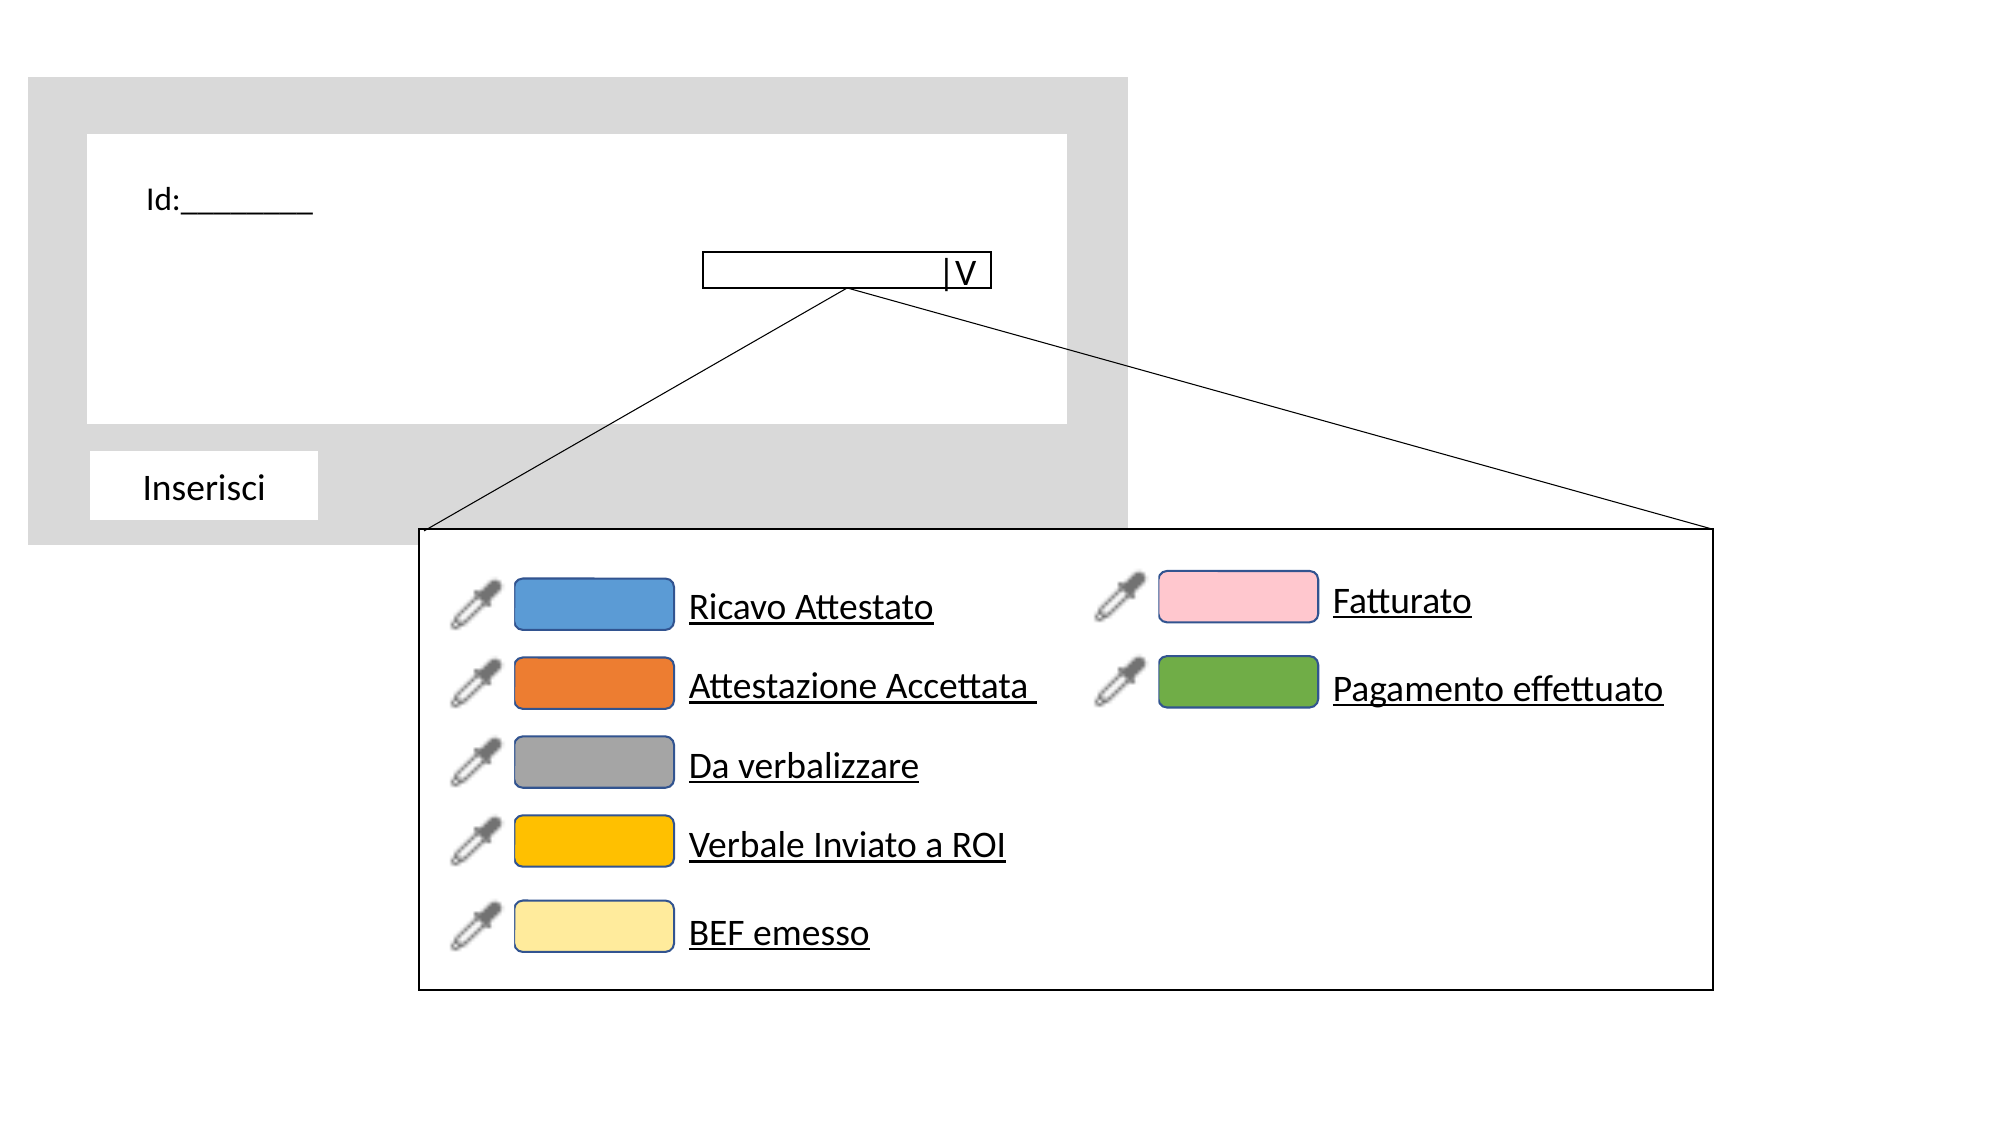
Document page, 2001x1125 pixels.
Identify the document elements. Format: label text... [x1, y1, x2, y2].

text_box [419, 252, 1713, 991]
text_box Id:________ [131, 169, 343, 225]
text_box [87, 134, 1067, 424]
text_box Inserisci [90, 451, 318, 520]
text_box [28, 77, 1128, 545]
